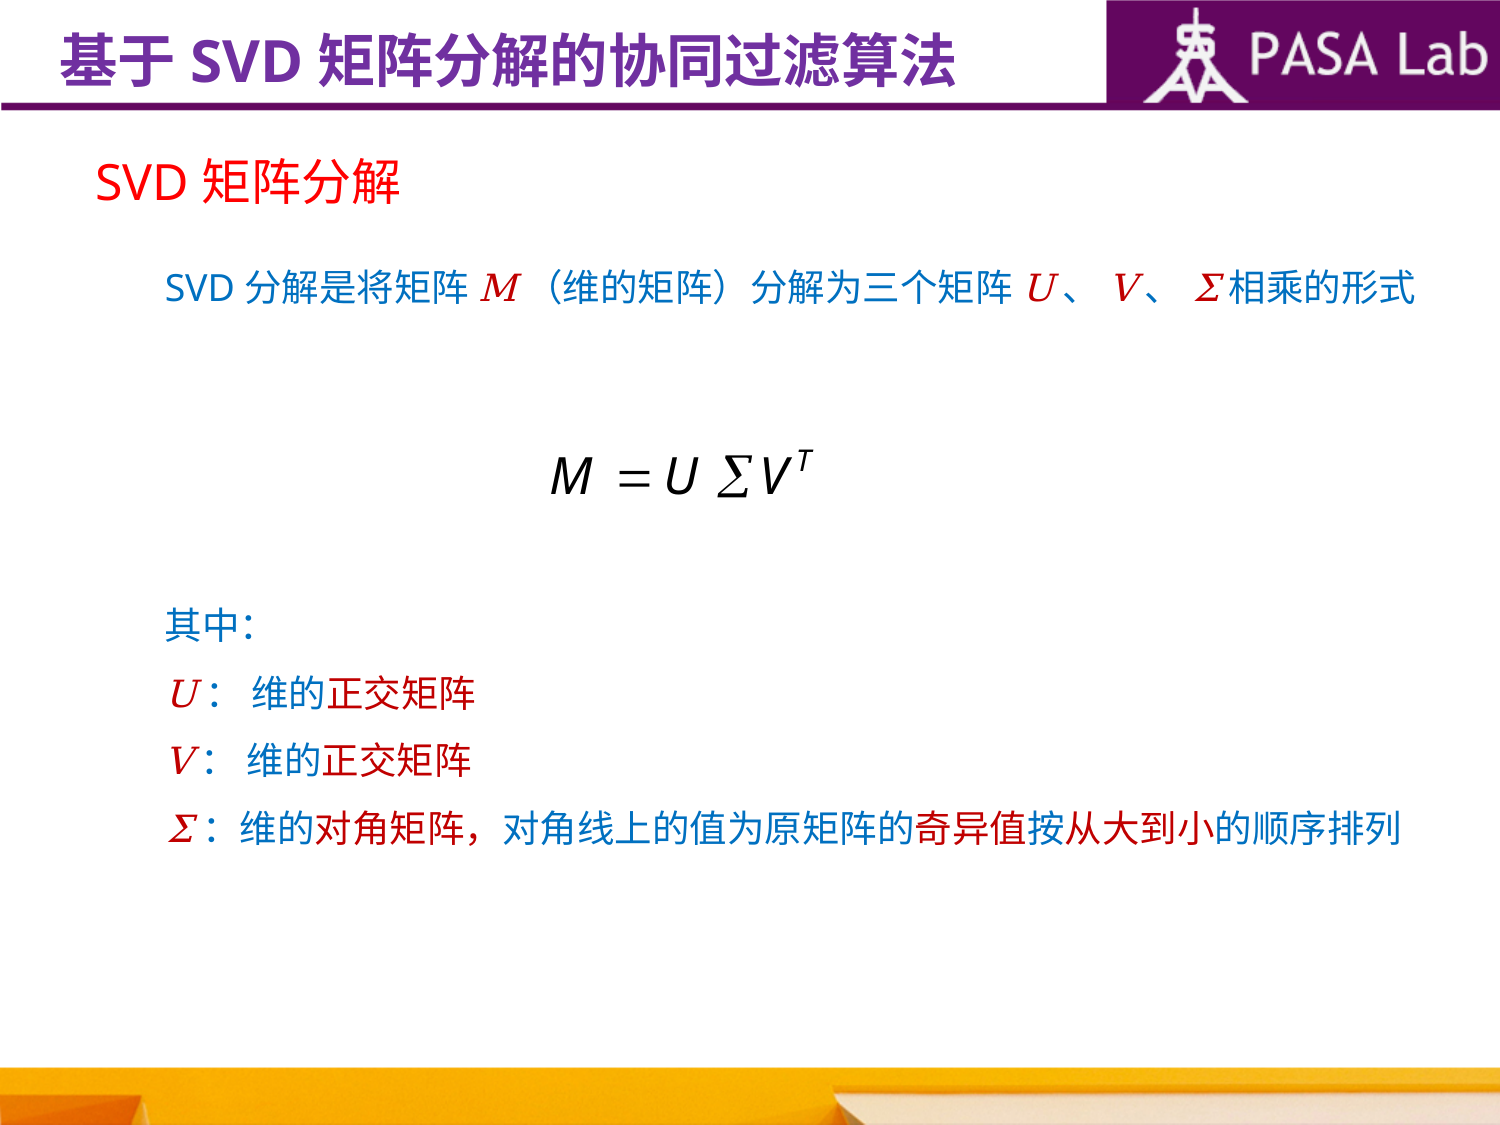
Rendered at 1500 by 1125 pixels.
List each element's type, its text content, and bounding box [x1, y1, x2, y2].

text_box SVD矩阵分解 [80, 112, 1399, 218]
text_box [541, 434, 825, 513]
text_box 基于SVD矩阵分解的协同过滤算法 [45, 17, 1018, 172]
picture [0, 0, 1500, 1125]
